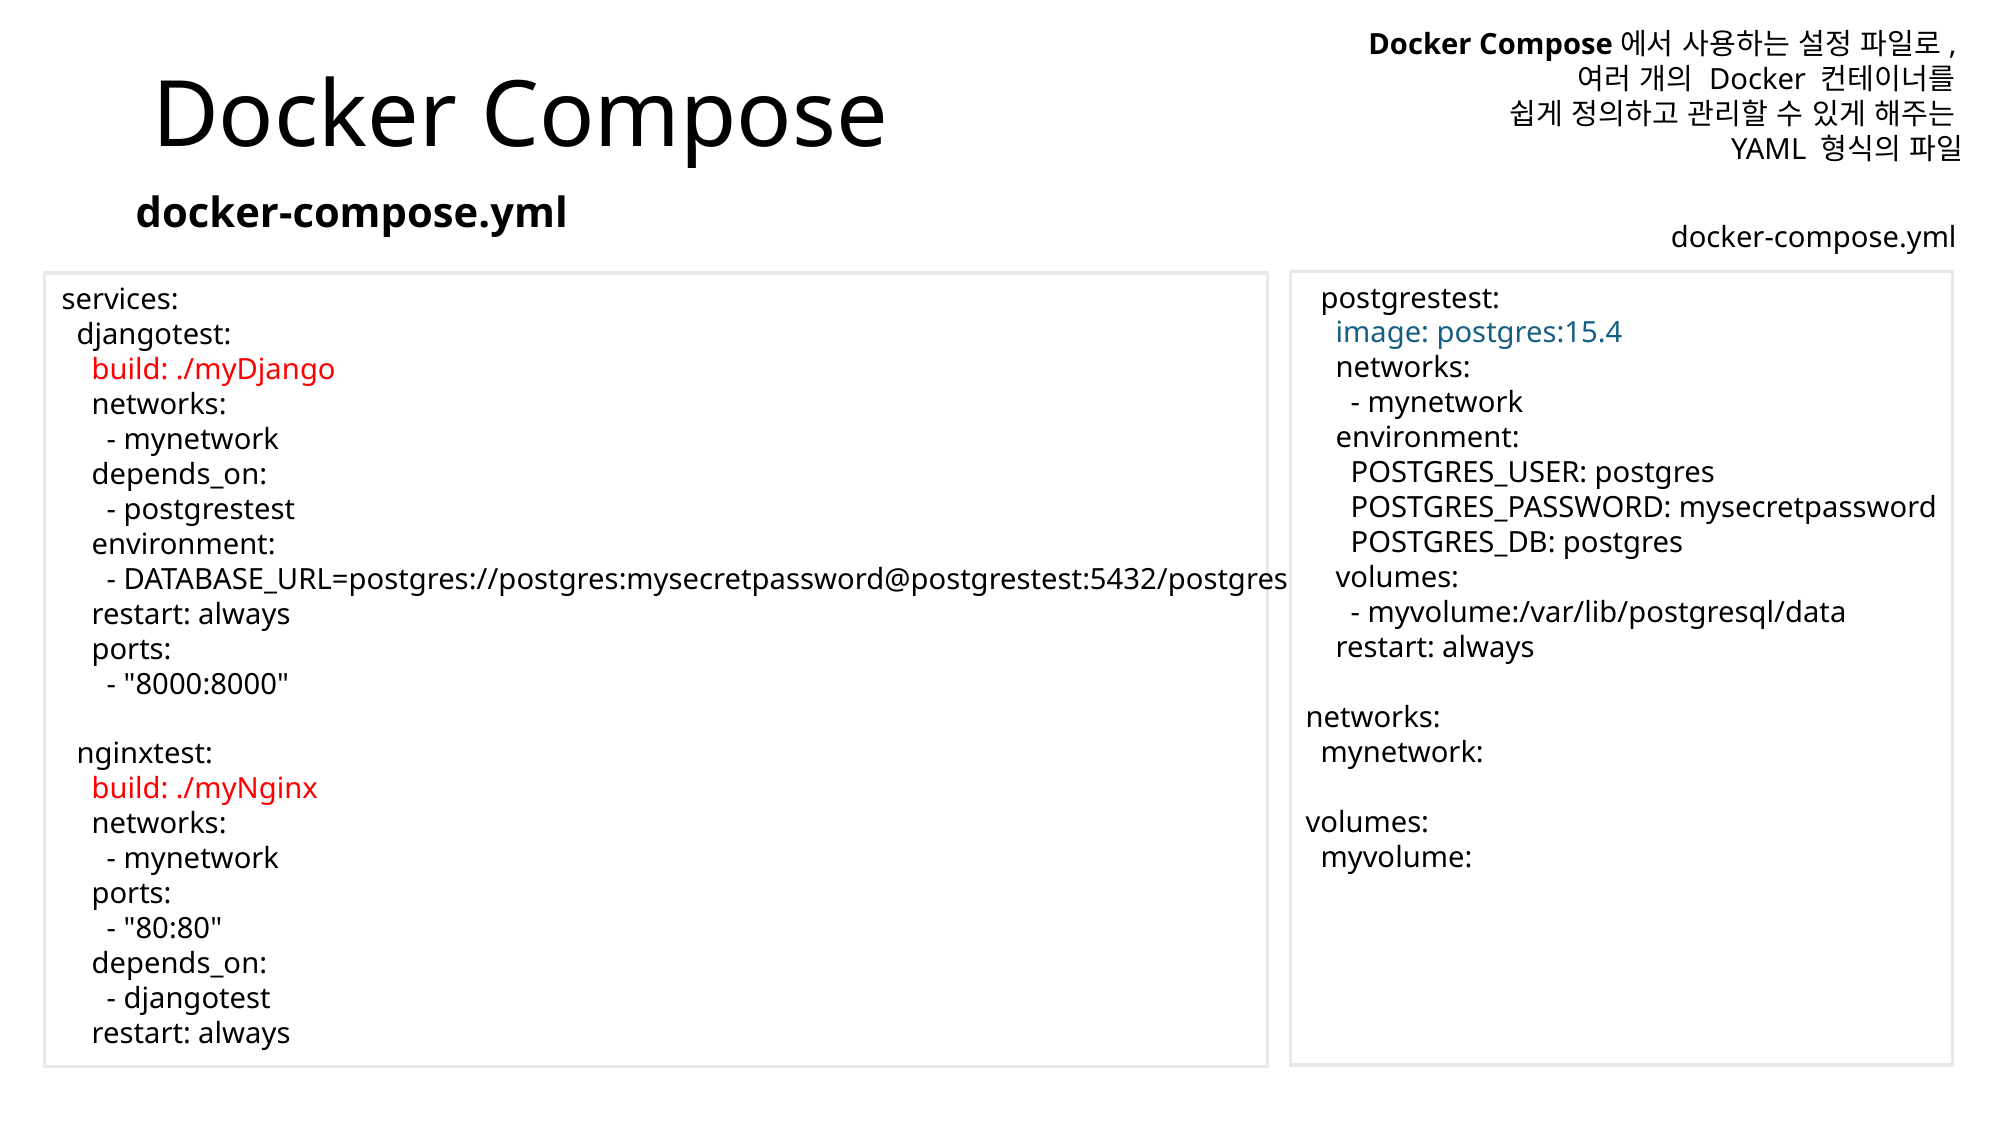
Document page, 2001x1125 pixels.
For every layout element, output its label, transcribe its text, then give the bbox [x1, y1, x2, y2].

text_box docker-compose.yml [120, 177, 693, 243]
text_box docker-compose.yml [1648, 210, 1979, 261]
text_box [43, 271, 1957, 1068]
text_box Docker Compose에서 사용하는 설정 파일로, 여러 개의 Docker 컨테이너를 쉽게 정의하고 관리할 수 있게 해주는 YAML 형식의 파일 [1290, 17, 1979, 173]
text_box Docker Compose [137, 59, 1897, 201]
